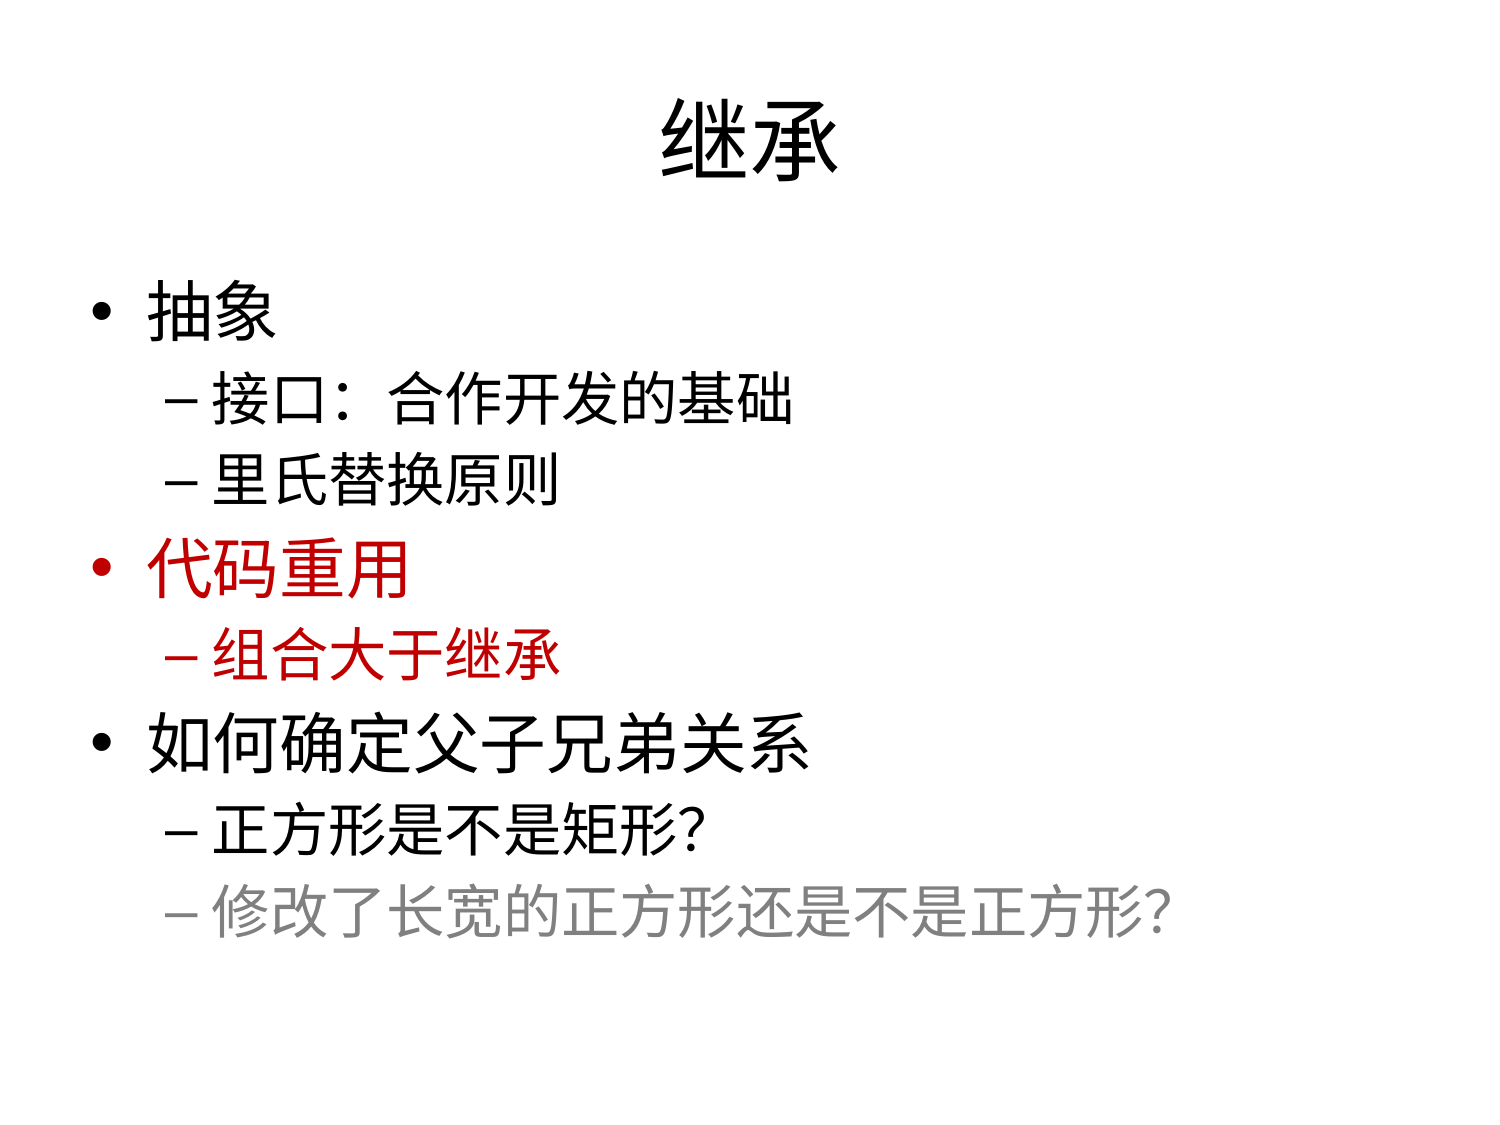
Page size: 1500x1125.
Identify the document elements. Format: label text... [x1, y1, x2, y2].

list 抽象 接口：合作开发的基础 里氏替换原则 代码重用 组合大于继承 如何确定父子兄弟关系 正方形是不是矩形？ 修改了长宽的正方形还是不是正方形？ [74, 262, 1426, 1006]
title 继承 [74, 44, 1426, 233]
